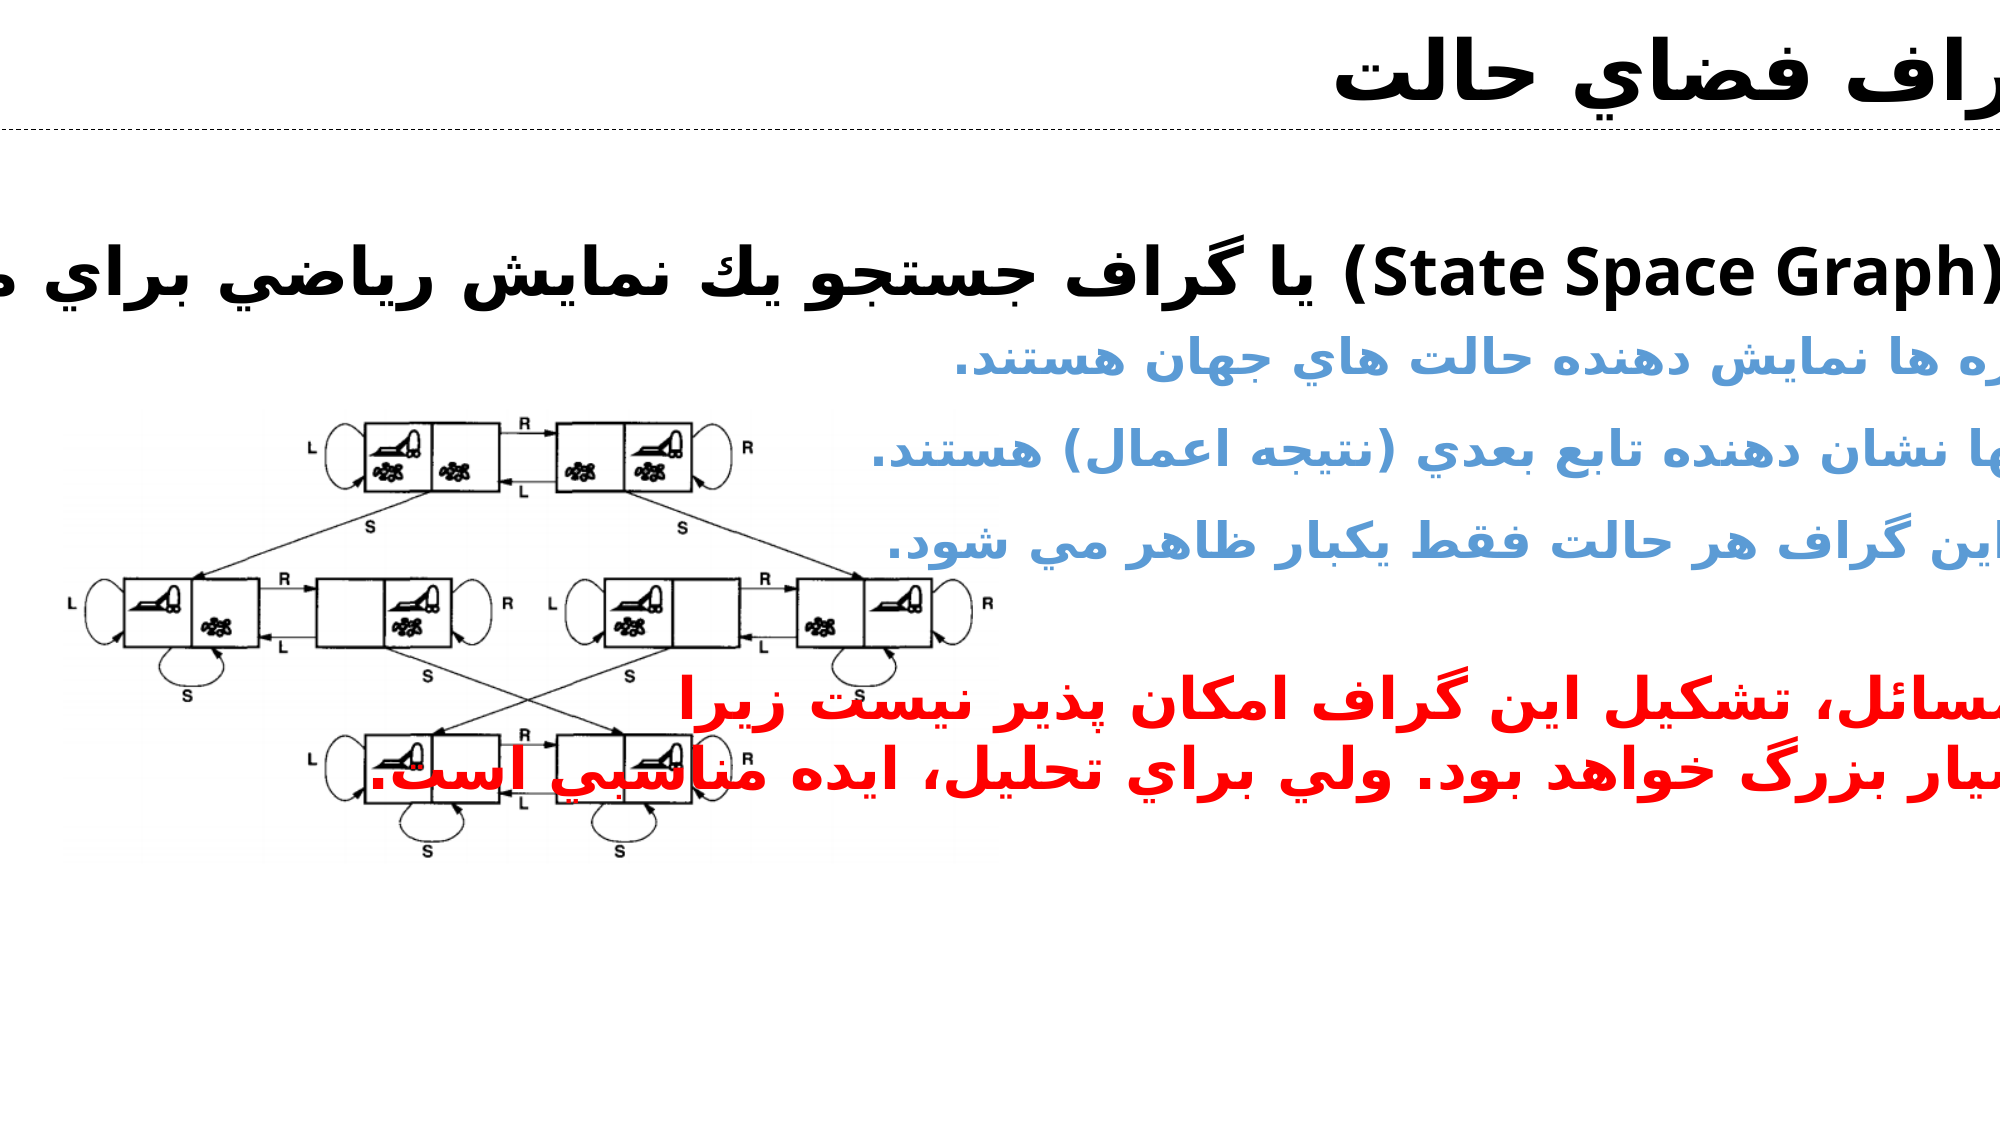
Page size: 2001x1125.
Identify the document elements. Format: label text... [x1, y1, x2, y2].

text_box در اين گراف هر حالت فقط يكبار ظاهر مي شود. [999, 500, 2000, 576]
text_box گراف فضاي حالت (State Space Graph) يا گراف جستجو يك نمايش رياضي براي مسئله جستجو است. [0, 221, 2000, 316]
text_box گره ها نمايش دهنده حالت هاي جهان هستند. [919, 317, 2000, 392]
text_box گراف فضاي حالت [1316, 9, 2000, 125]
text_box يالها نشان دهنده تابع بعدي (نتيجه اعمال) هستند. [999, 409, 2000, 484]
text_box براي اغلب مسائل، تشكيل اين گراف امكان پذير نيست زيرا اندازه آن بسيار بزرگ خواهد بود. ولي براي تحليل، ايده مناسبي است. [999, 653, 2000, 809]
picture [63, 409, 999, 864]
